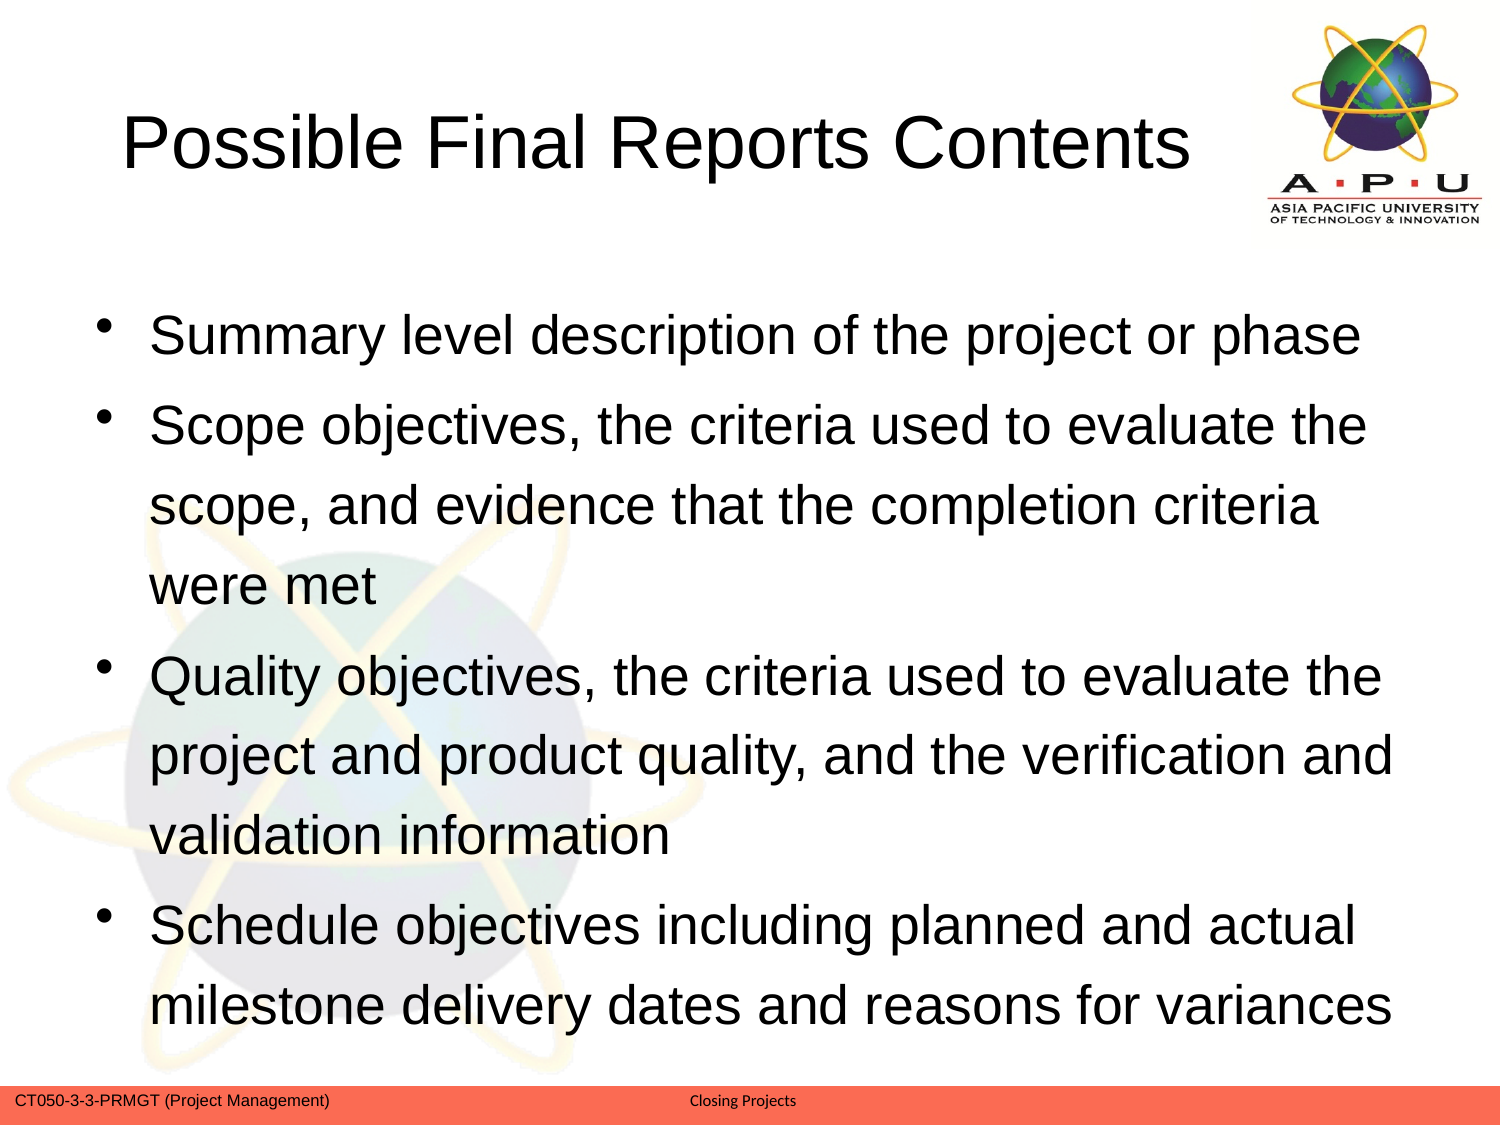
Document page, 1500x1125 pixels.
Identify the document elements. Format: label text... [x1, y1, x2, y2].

title Possible Final Reports Contents [79, 45, 1235, 233]
picture [1251, 0, 1500, 249]
list Summary level description of the project or phase Scope objectives, the criteria used to evaluate the scope, and evidence that the completion criteria were met Quality objectives, the criteria used to evaluate the project and product quality, and the verification and validation information Schedule objectives including planned and actual milestone delivery dates and reasons for variances [79, 278, 1430, 1080]
